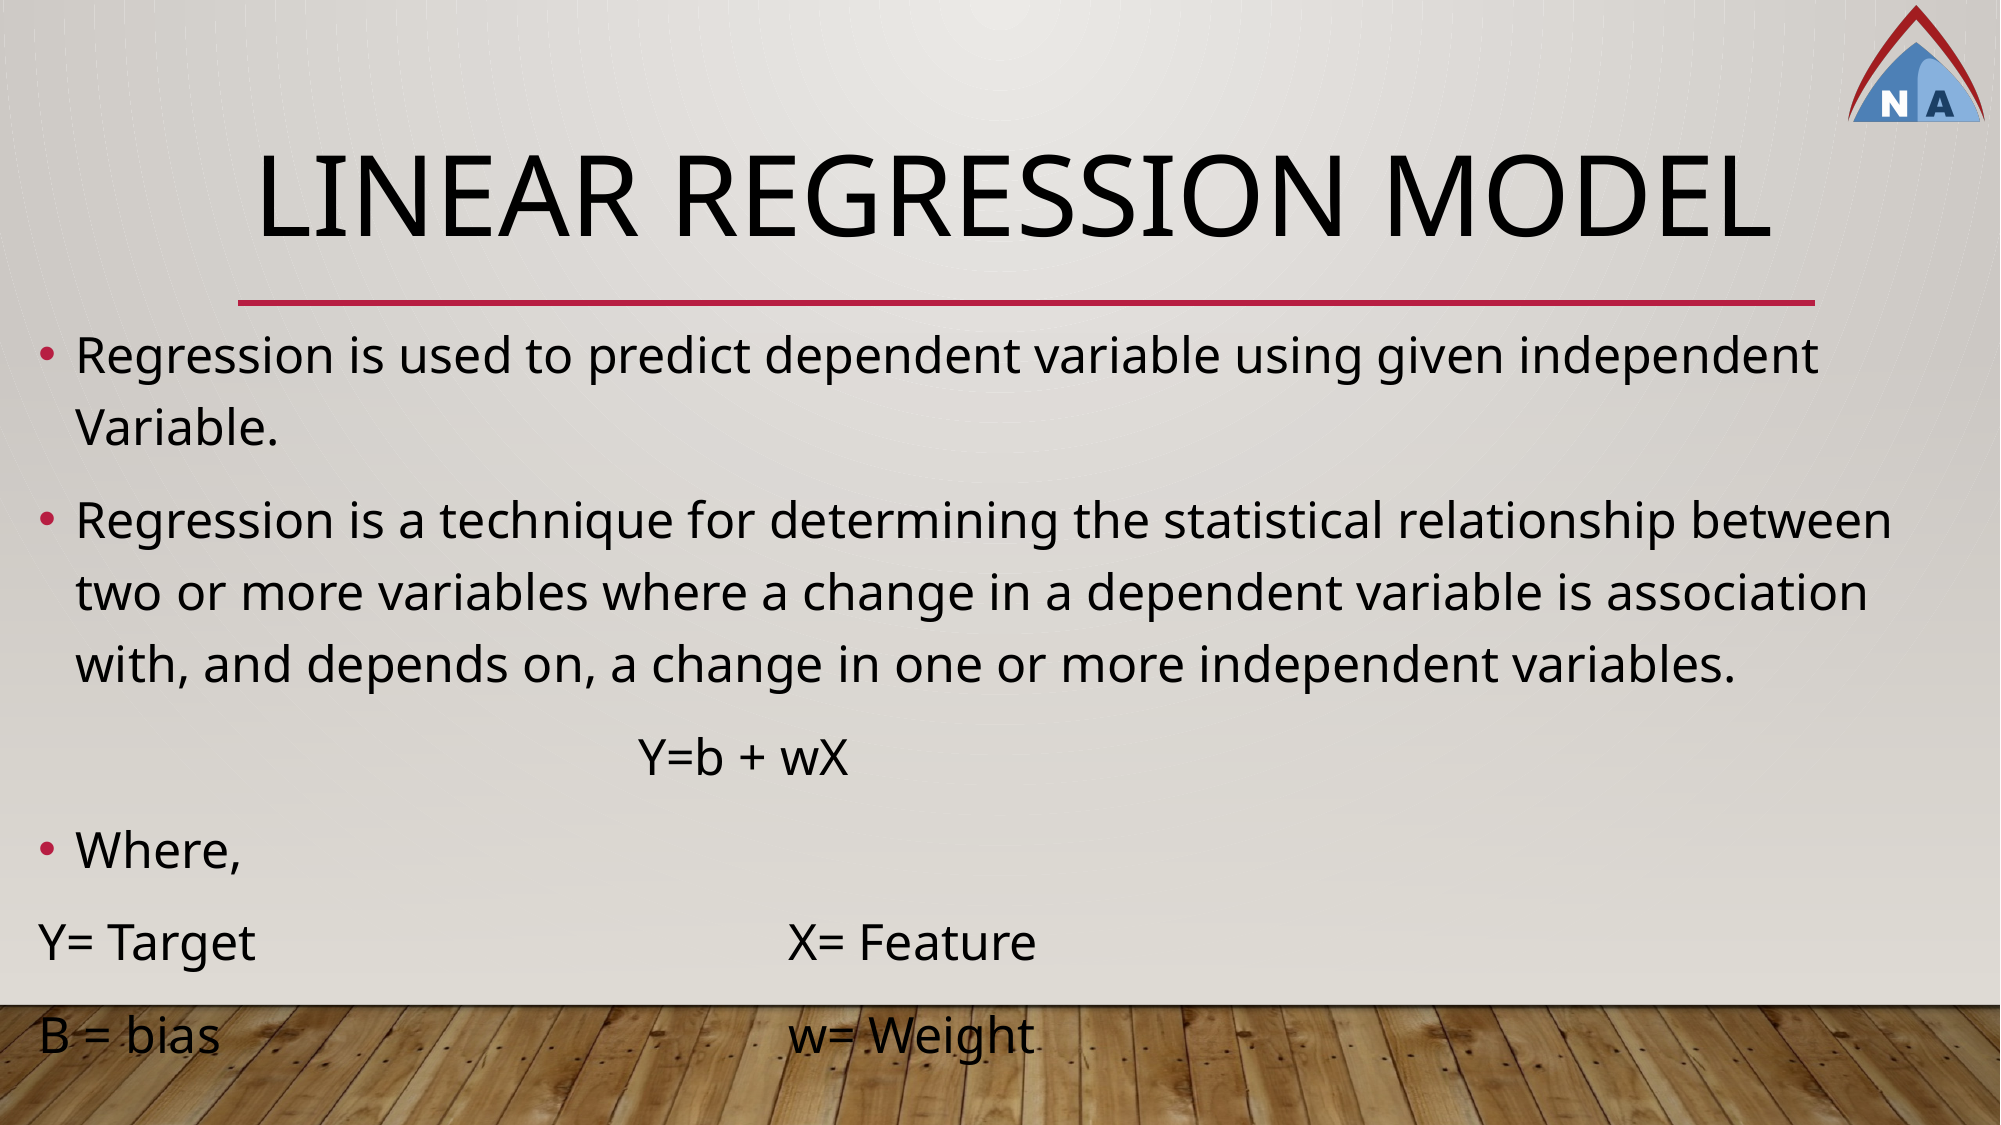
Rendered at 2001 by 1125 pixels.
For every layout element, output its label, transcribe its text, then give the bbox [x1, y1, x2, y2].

picture [1845, 1, 1989, 144]
picture [0, 1005, 2000, 1125]
title LINEAR Regression Model [238, 131, 1814, 304]
list Regression is used to predict dependent variable using given independent Variable. Regression is a technique for determining the statistical relationship between two or more variables where a change in a dependent variable is association with, and depends on, a change in one or more independent variables. Y=b + wX Where, Y= Target X= Feature B = bias w= Weight [23, 304, 1977, 871]
